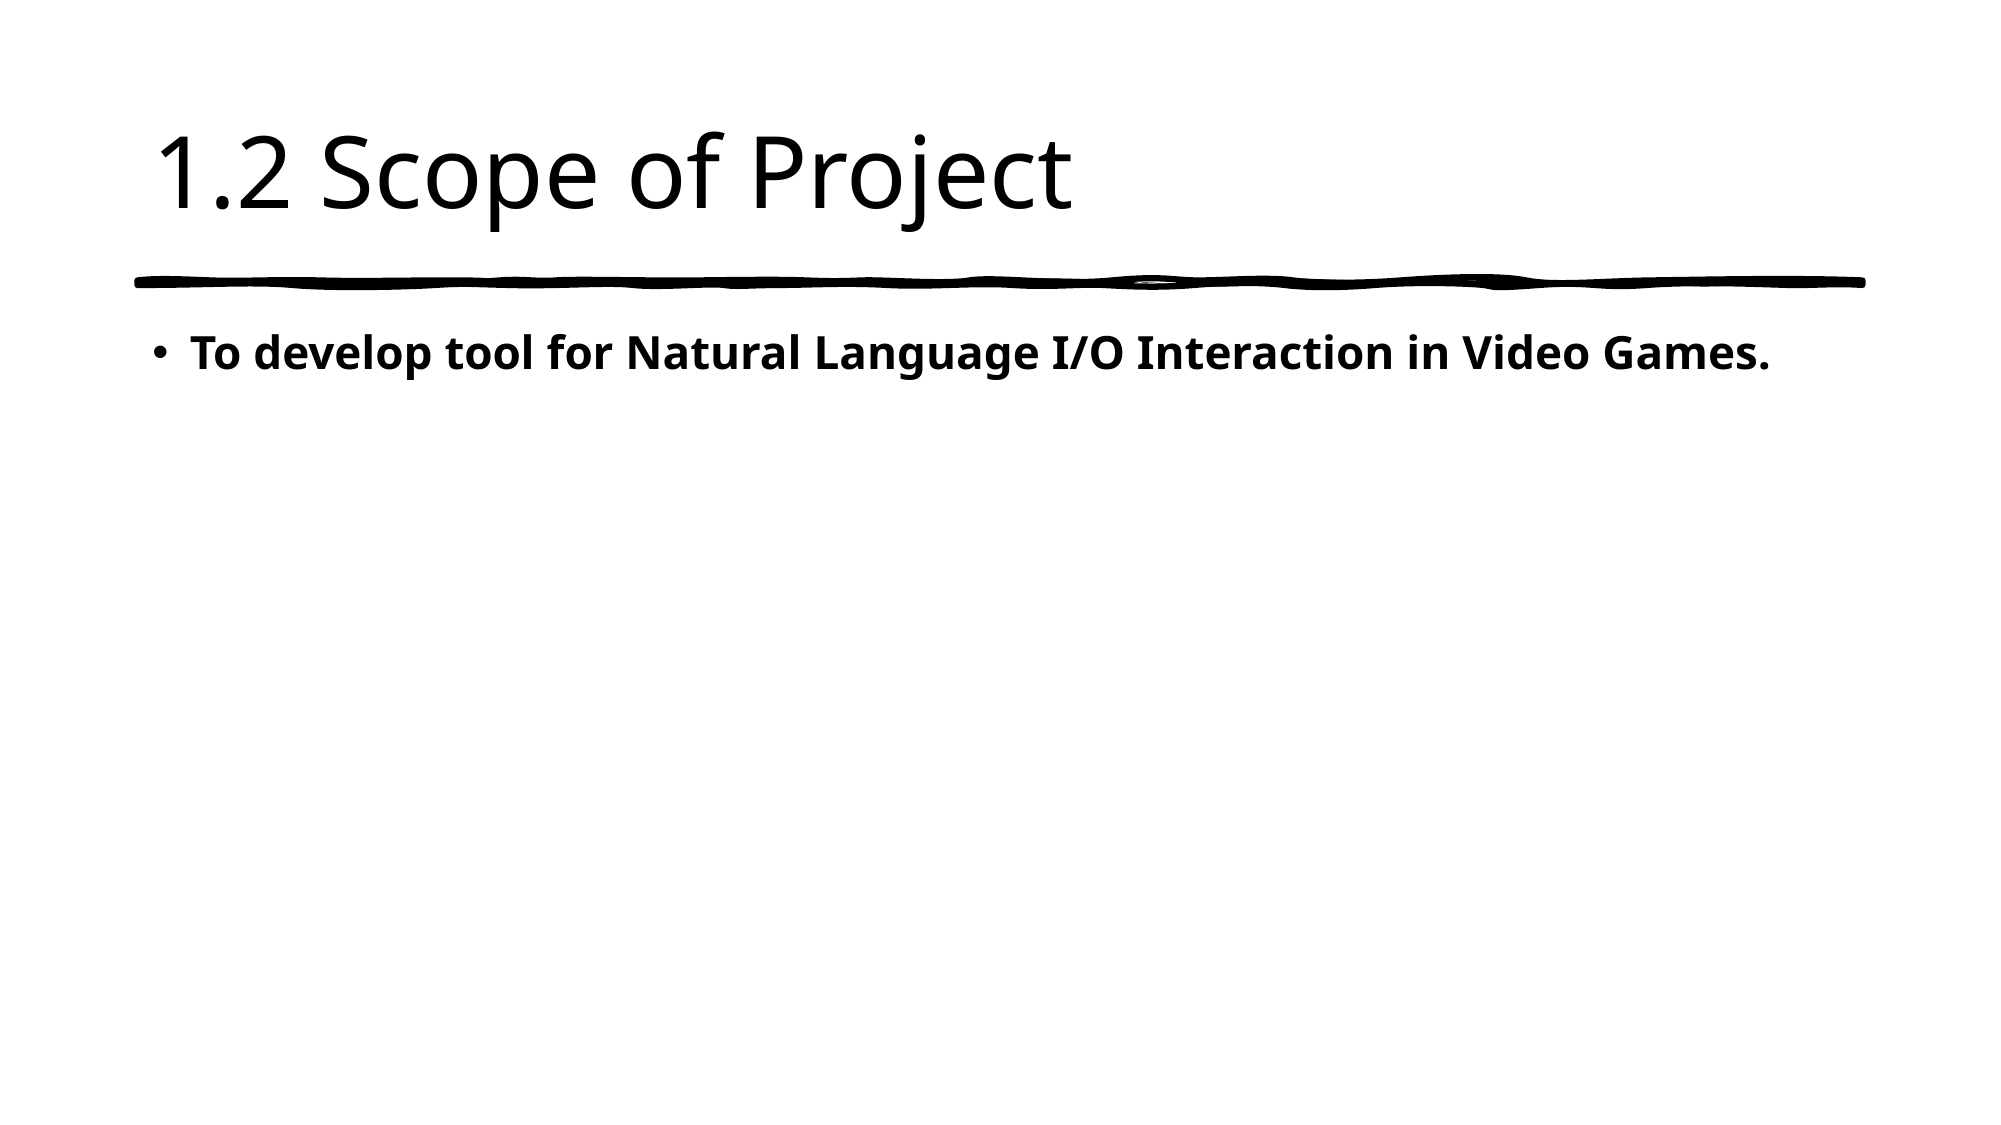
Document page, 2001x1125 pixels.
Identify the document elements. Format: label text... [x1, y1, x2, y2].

title 1.2 Scope of Project [137, 59, 1863, 278]
list To develop tool for Natural Language I/O Interaction in Video Games. [137, 316, 1863, 1014]
